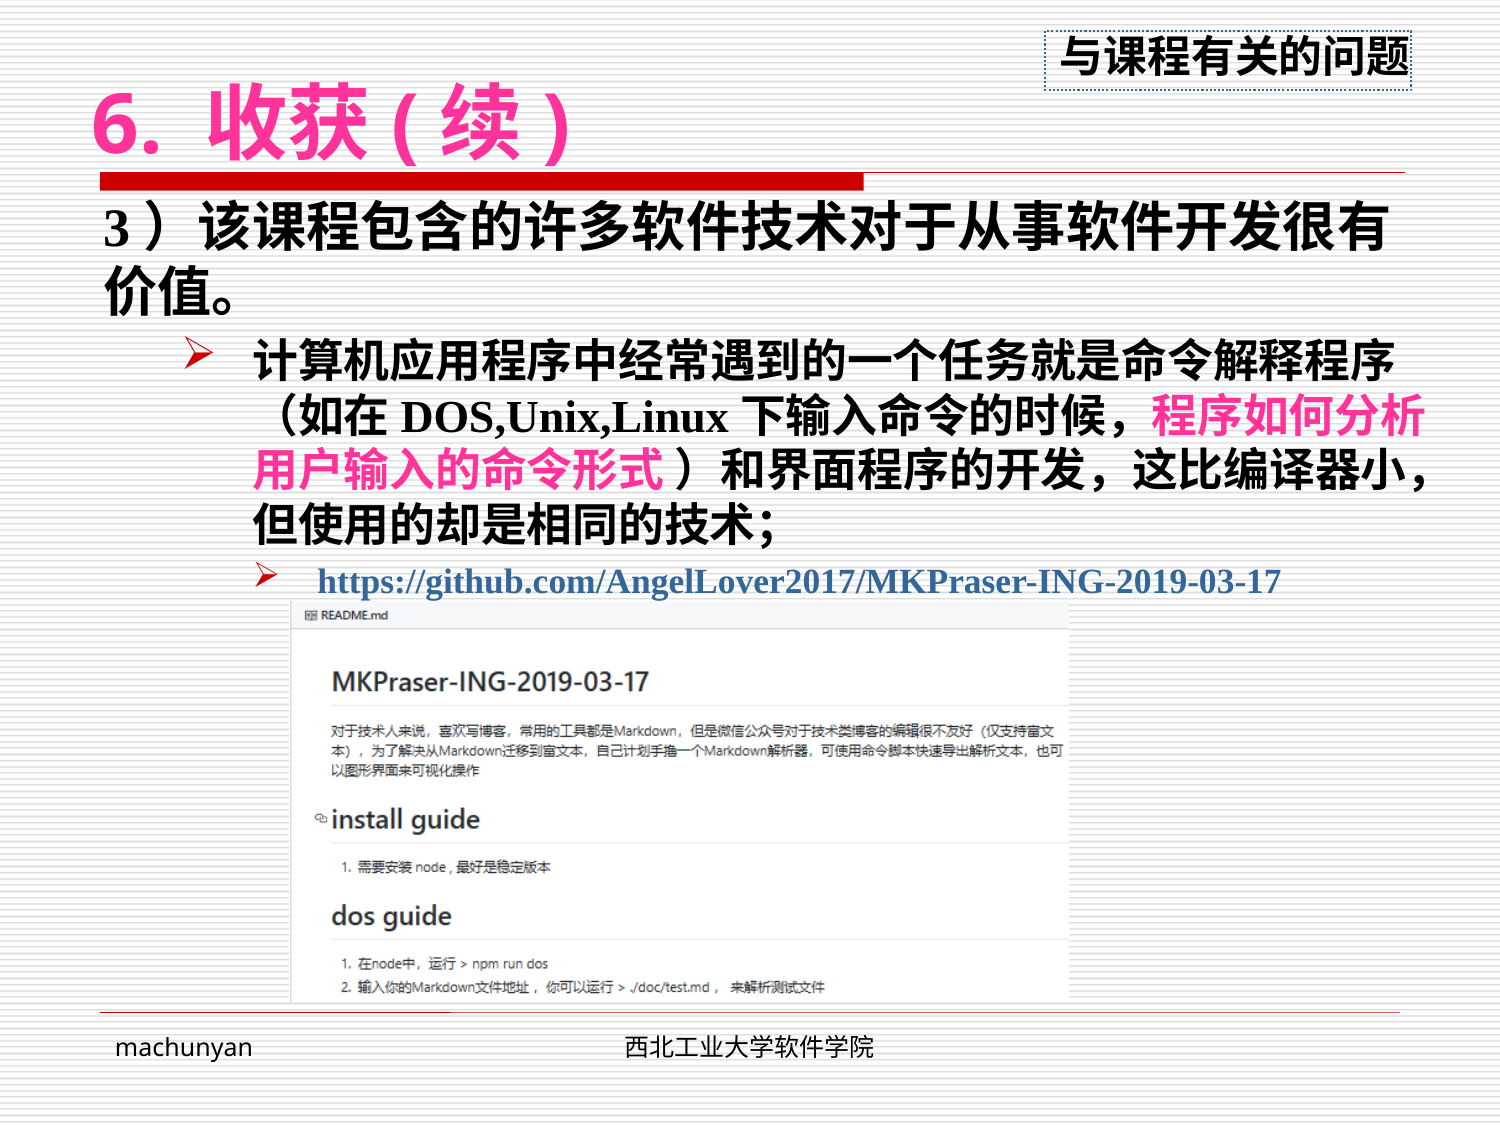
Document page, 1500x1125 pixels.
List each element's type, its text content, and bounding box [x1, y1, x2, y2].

list 3）该课程包含的许多软件技术对于从事软件开发很有价值。 计算机应用程序中经常遇到的一个任务就是命令解释程序（如在DOS,Unix,Linux下输入命令的时候，程序如何分析用户输入的命令形式 ）和界面程序的开发，这比编译器小，但使用的却是相同的技术； https://github.com/AngelLover2017/MKPraser-ING-2019-03-17 [88, 184, 1460, 988]
footer 西北工业大学软件学院 [512, 1024, 988, 1103]
slide_number machunyan [99, 1024, 426, 1103]
slide_number [1074, 1024, 1401, 1103]
title 6. 收获(续) [76, 77, 1015, 179]
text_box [289, 601, 1070, 1002]
picture [0, 0, 1500, 1125]
